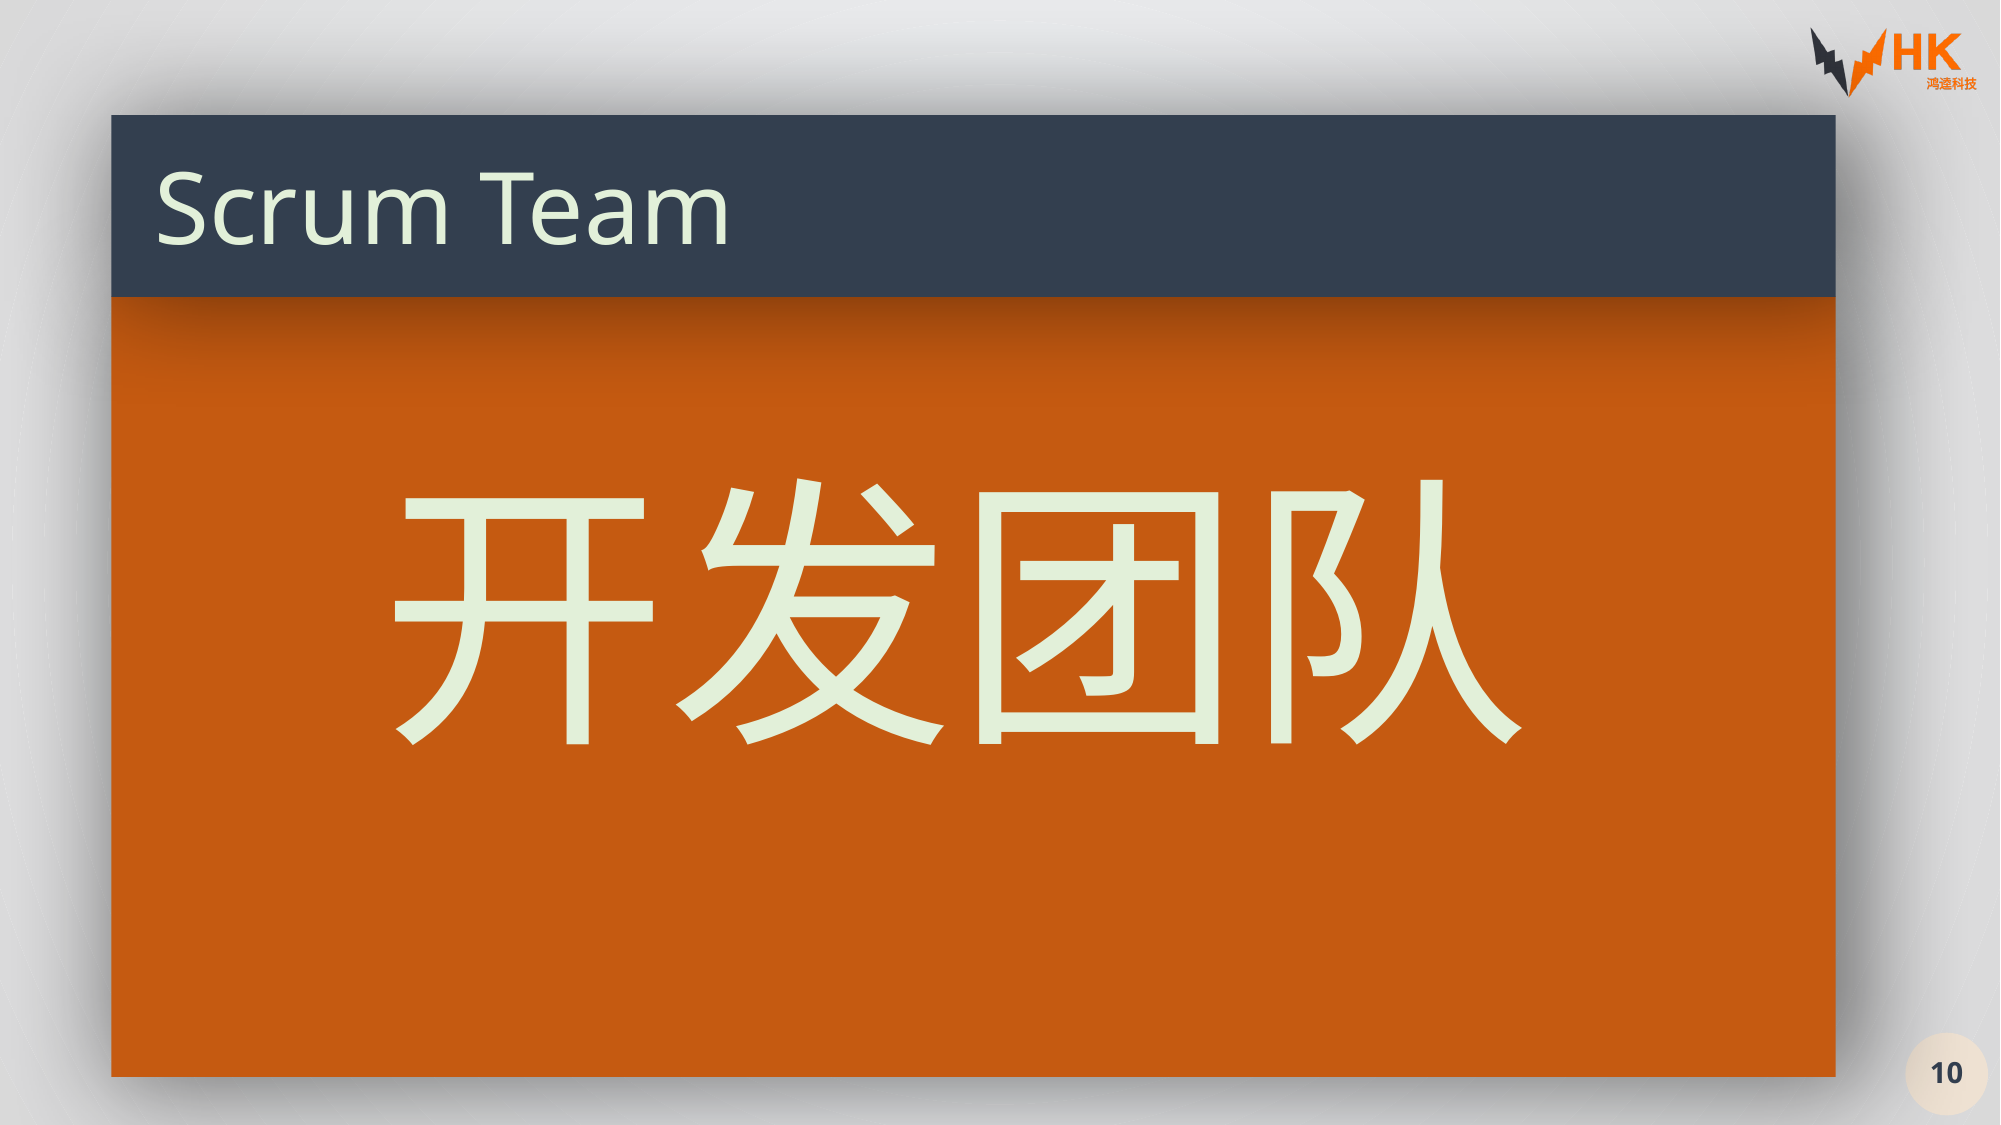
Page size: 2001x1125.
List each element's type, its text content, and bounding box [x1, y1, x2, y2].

picture [1795, 17, 1984, 112]
text_box Scrum Team [139, 137, 998, 392]
text_box [110, 366, 1837, 1078]
text_box [110, 114, 1837, 298]
text_box 开发团队 [186, 426, 1725, 787]
